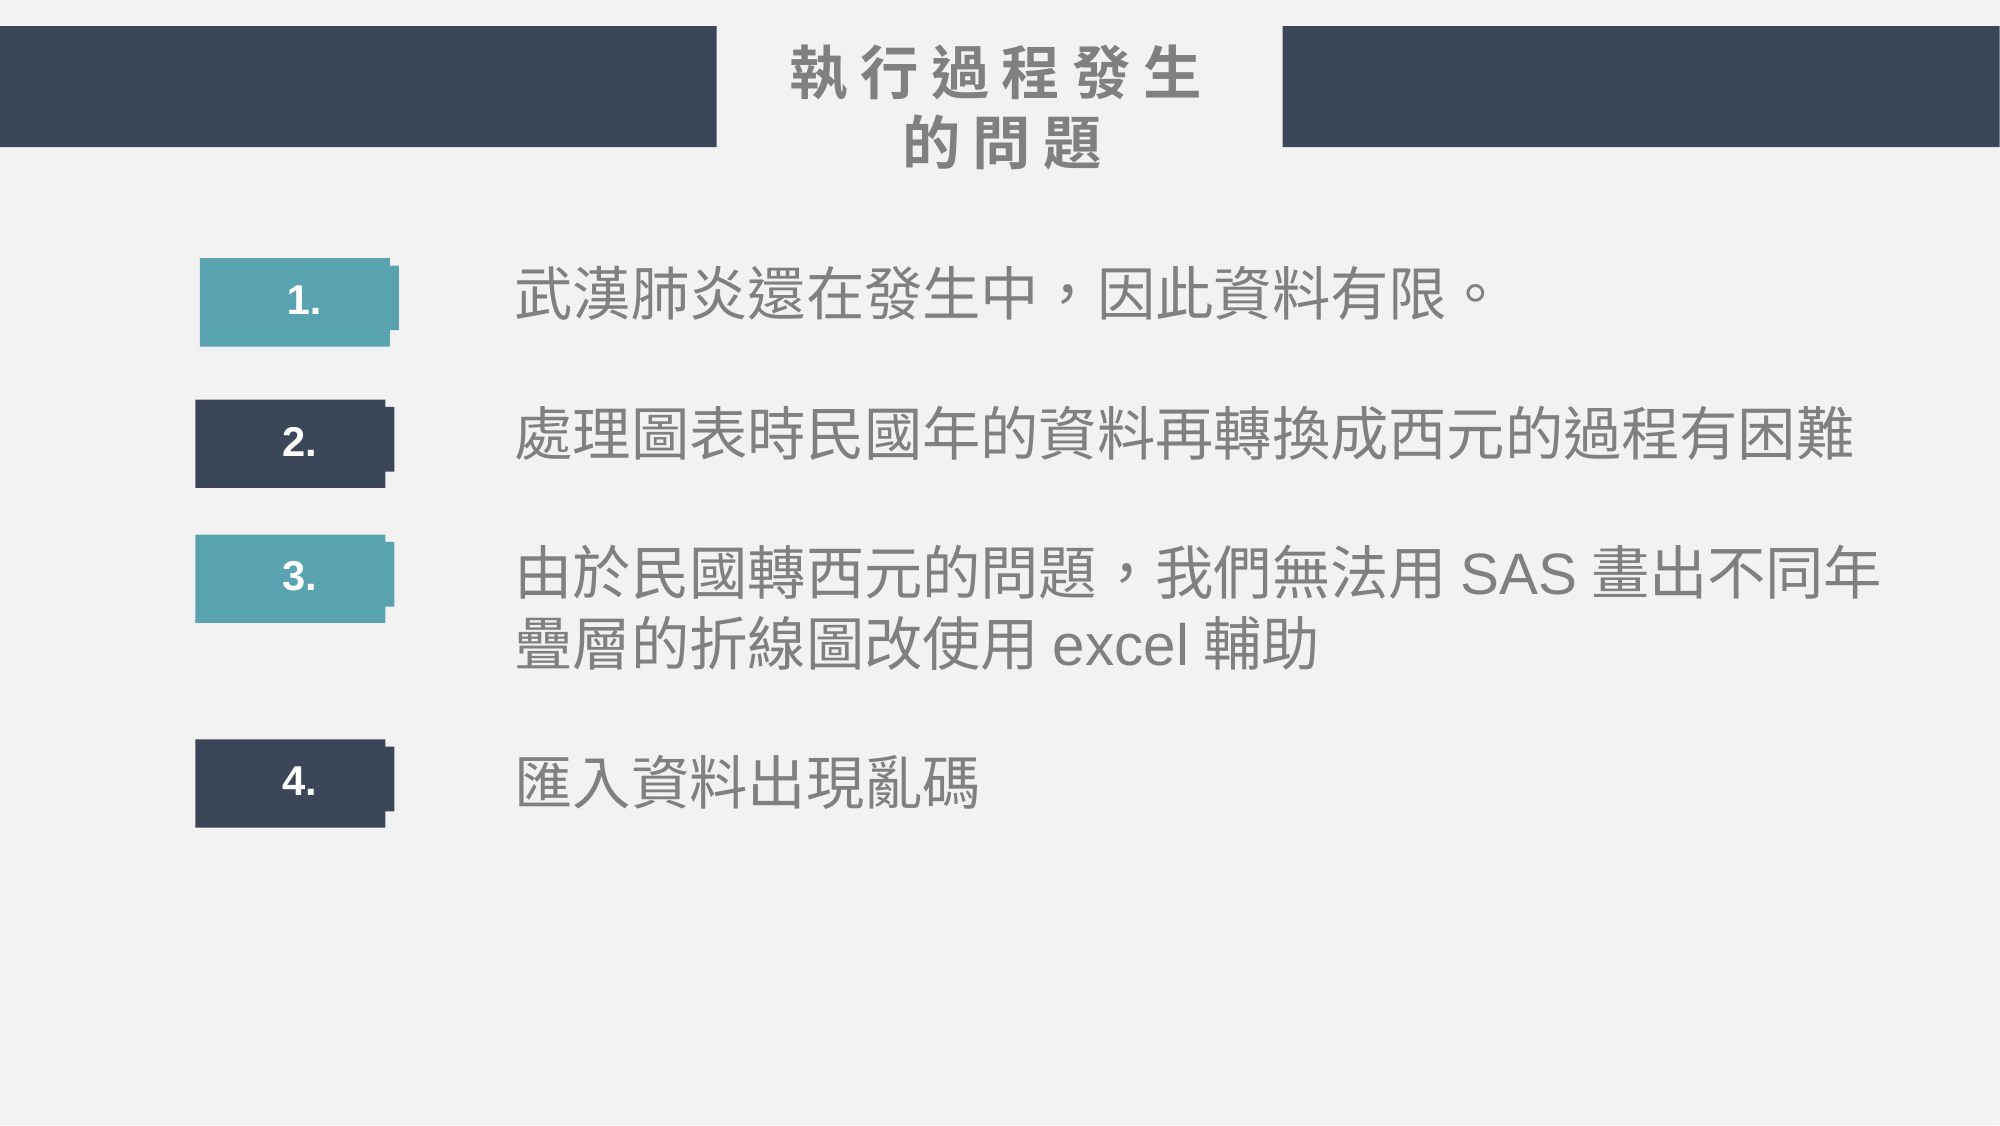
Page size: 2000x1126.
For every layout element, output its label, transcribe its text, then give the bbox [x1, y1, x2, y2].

text_box 武漢肺炎還在發生中，因此資料有限。 處理圖表時民國年的資料再轉換成西元的過程有困難 由於民國轉西元的問題，我們無法用SAS畫出不同年疊層的折線圖改使用excel輔助 匯入資料出現亂碼 [500, 249, 1917, 1049]
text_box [195, 534, 395, 624]
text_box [0, 25, 2000, 186]
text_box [199, 257, 400, 347]
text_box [195, 739, 395, 828]
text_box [195, 399, 395, 489]
